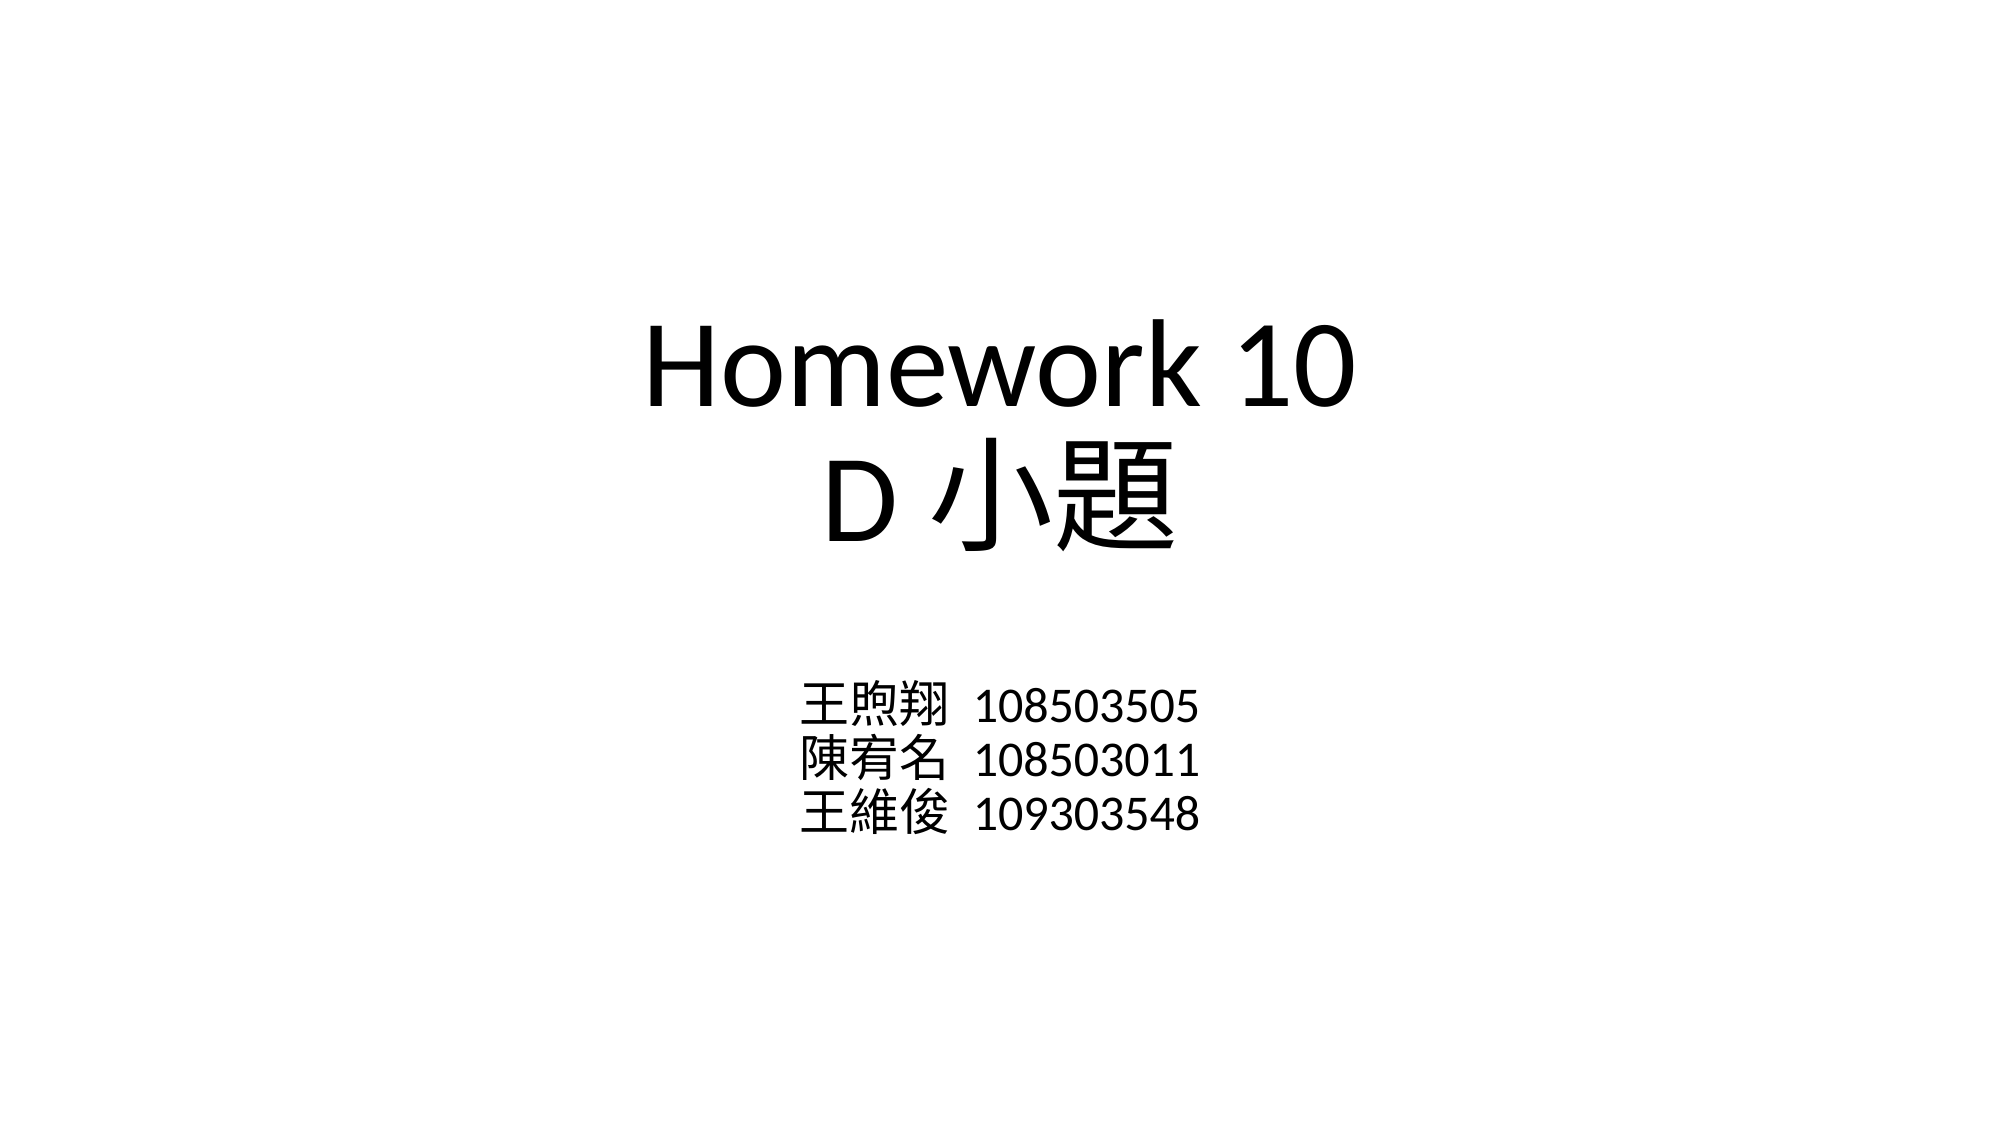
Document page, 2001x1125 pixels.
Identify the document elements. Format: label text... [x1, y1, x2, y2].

subtitle 王煦翔 108503505 陳宥名 108503011 王維俊 109303548 [249, 590, 1750, 863]
title Homework 10 D小題 [249, 184, 1750, 576]
